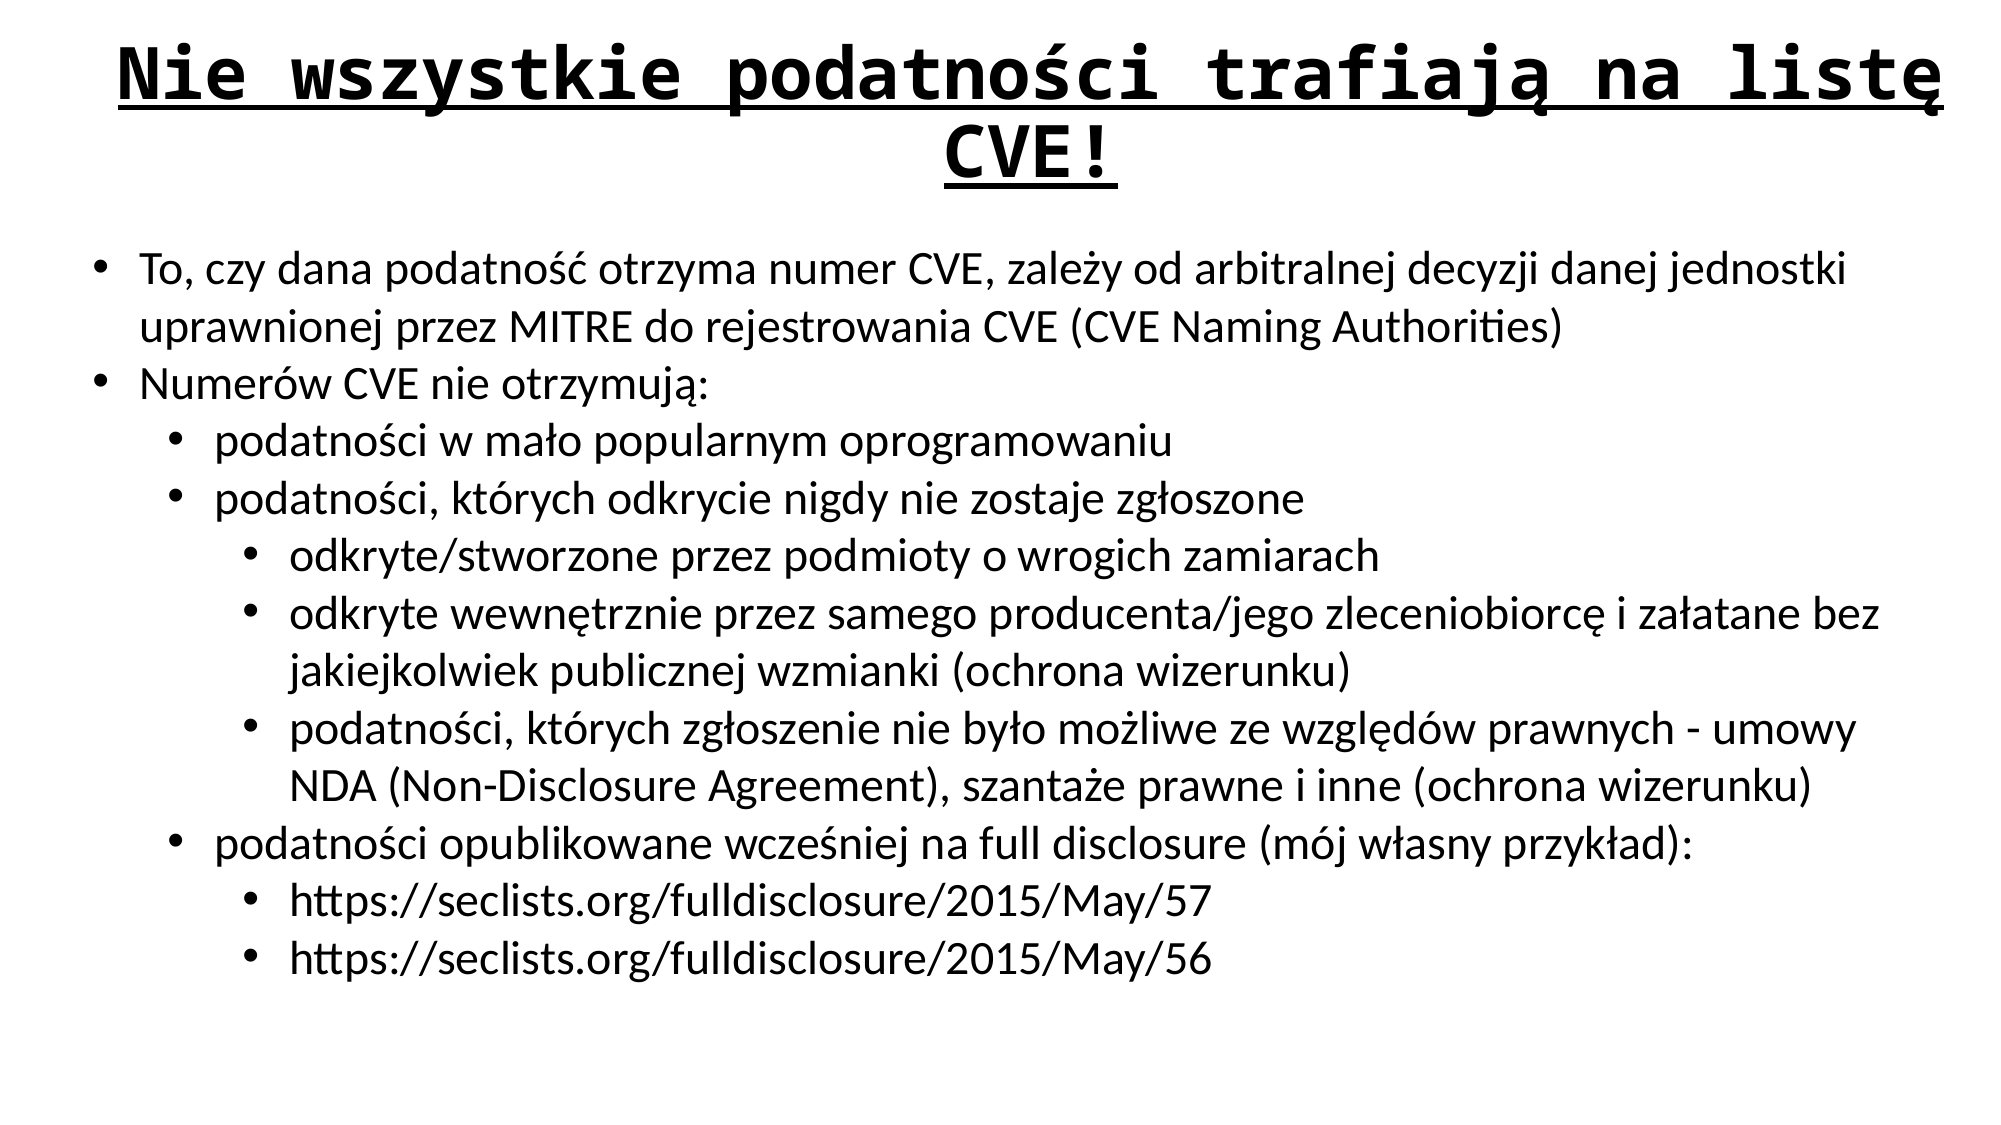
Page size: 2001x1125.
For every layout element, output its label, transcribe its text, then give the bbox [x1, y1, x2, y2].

text_box To, czy dana podatność otrzyma numer CVE, zależy od arbitralnej decyzji danej jednostki uprawnionej przez MITRE do rejestrowania CVE (CVE Naming Authorities) Numerów CVE nie otrzymują: podatności w mało popularnym oprogramowaniu podatności, których odkrycie nigdy nie zostaje zgłoszone odkryte/stworzone przez podmioty o wrogich zamiarach odkryte wewnętrznie przez samego producenta/jego zleceniobiorcę i załatane bez jakiejkolwiek publicznej wzmianki (ochrona wizerunku) podatności, których zgłoszenie nie było możliwe ze względów prawnych - umowy NDA (Non-Disclosure Agreement), szantaże prawne i inne (ochrona wizerunku) podatności opublikowane wcześniej na full disclosure (mój własny przykład): https://seclists.org/fulldisclosure/2015/May/57 https://seclists.org/fulldisclosure/2015/May/56 [77, 229, 1944, 992]
title Nie wszystkie podatności trafiają na listę CVE! [97, 29, 1964, 202]
